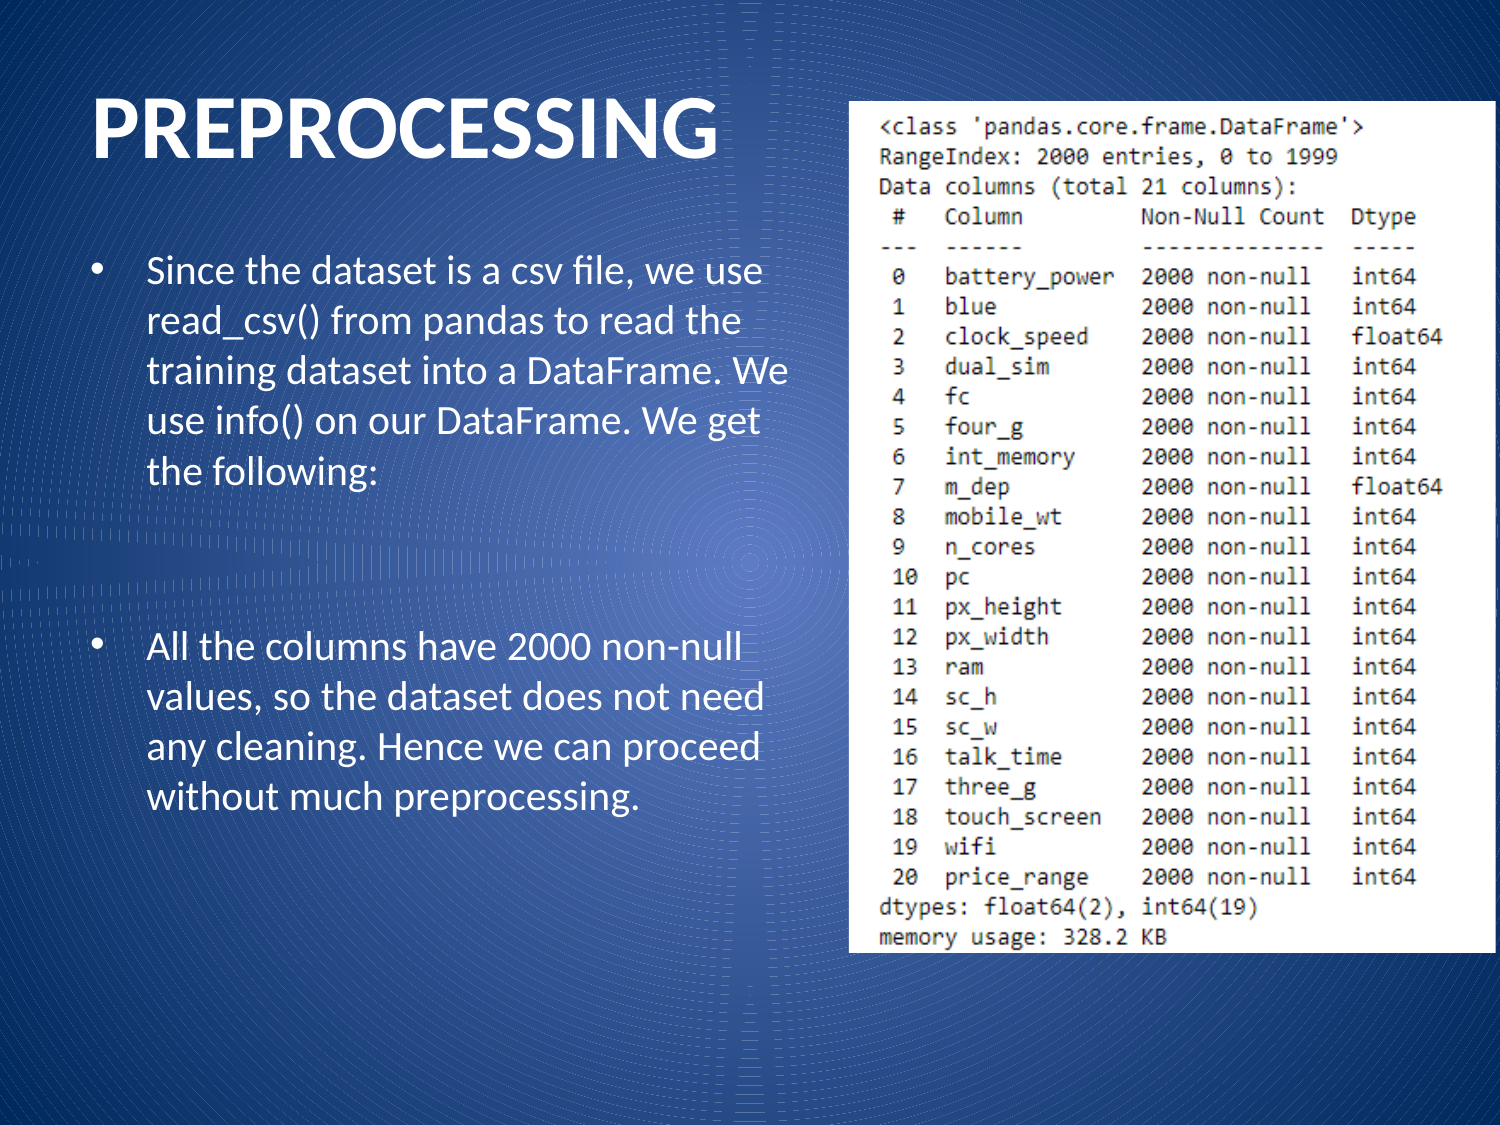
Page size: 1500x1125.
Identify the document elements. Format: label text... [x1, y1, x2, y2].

title PREPROCESSING [76, 78, 857, 185]
list Since the dataset is a csv file, we use read_csv() from pandas to read the training dataset into a DataFrame. We use info() on our DataFrame. We get the following: All the columns have 2000 non-null values, so the dataset does not need any cleaning. Hence we can proceed without much preprocessing. [75, 235, 821, 1005]
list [848, 101, 1496, 953]
